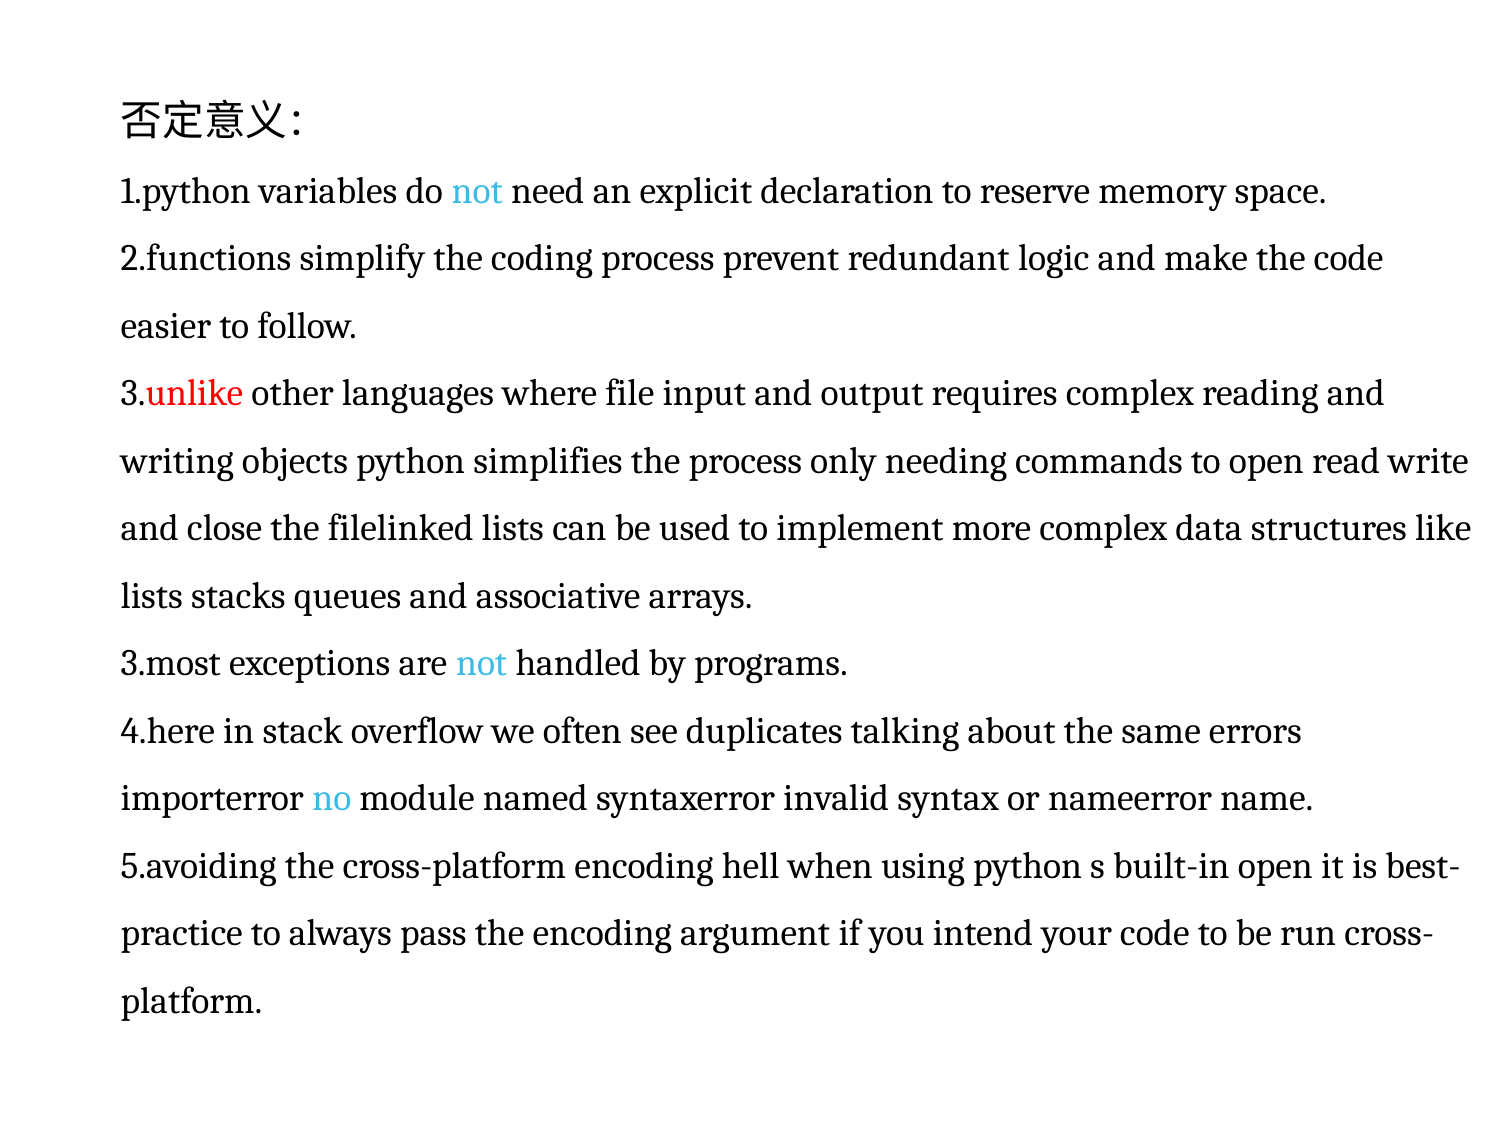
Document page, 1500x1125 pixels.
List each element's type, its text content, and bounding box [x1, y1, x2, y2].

text_box 否定意义： 1.python variables do not need an explicit declaration to reserve memory space. 2.functions simplify the coding process prevent redundant logic and make the code easier to follow. 3.unlike other languages where file input and output requires complex reading and writing objects python simplifies the process only needing commands to open read write and close the filelinked lists can be used to implement more complex data structures like lists stacks queues and associative arrays. 3.most exceptions are not handled by programs. 4.here in stack overflow we often see duplicates talking about the same errors importerror no module named syntaxerror invalid syntax or nameerror name. 5.avoiding the cross-platform encoding hell when using python s built-in open it is best-practice to always pass the encoding argument if you intend your code to be run cross-platform. [105, 68, 1492, 1053]
